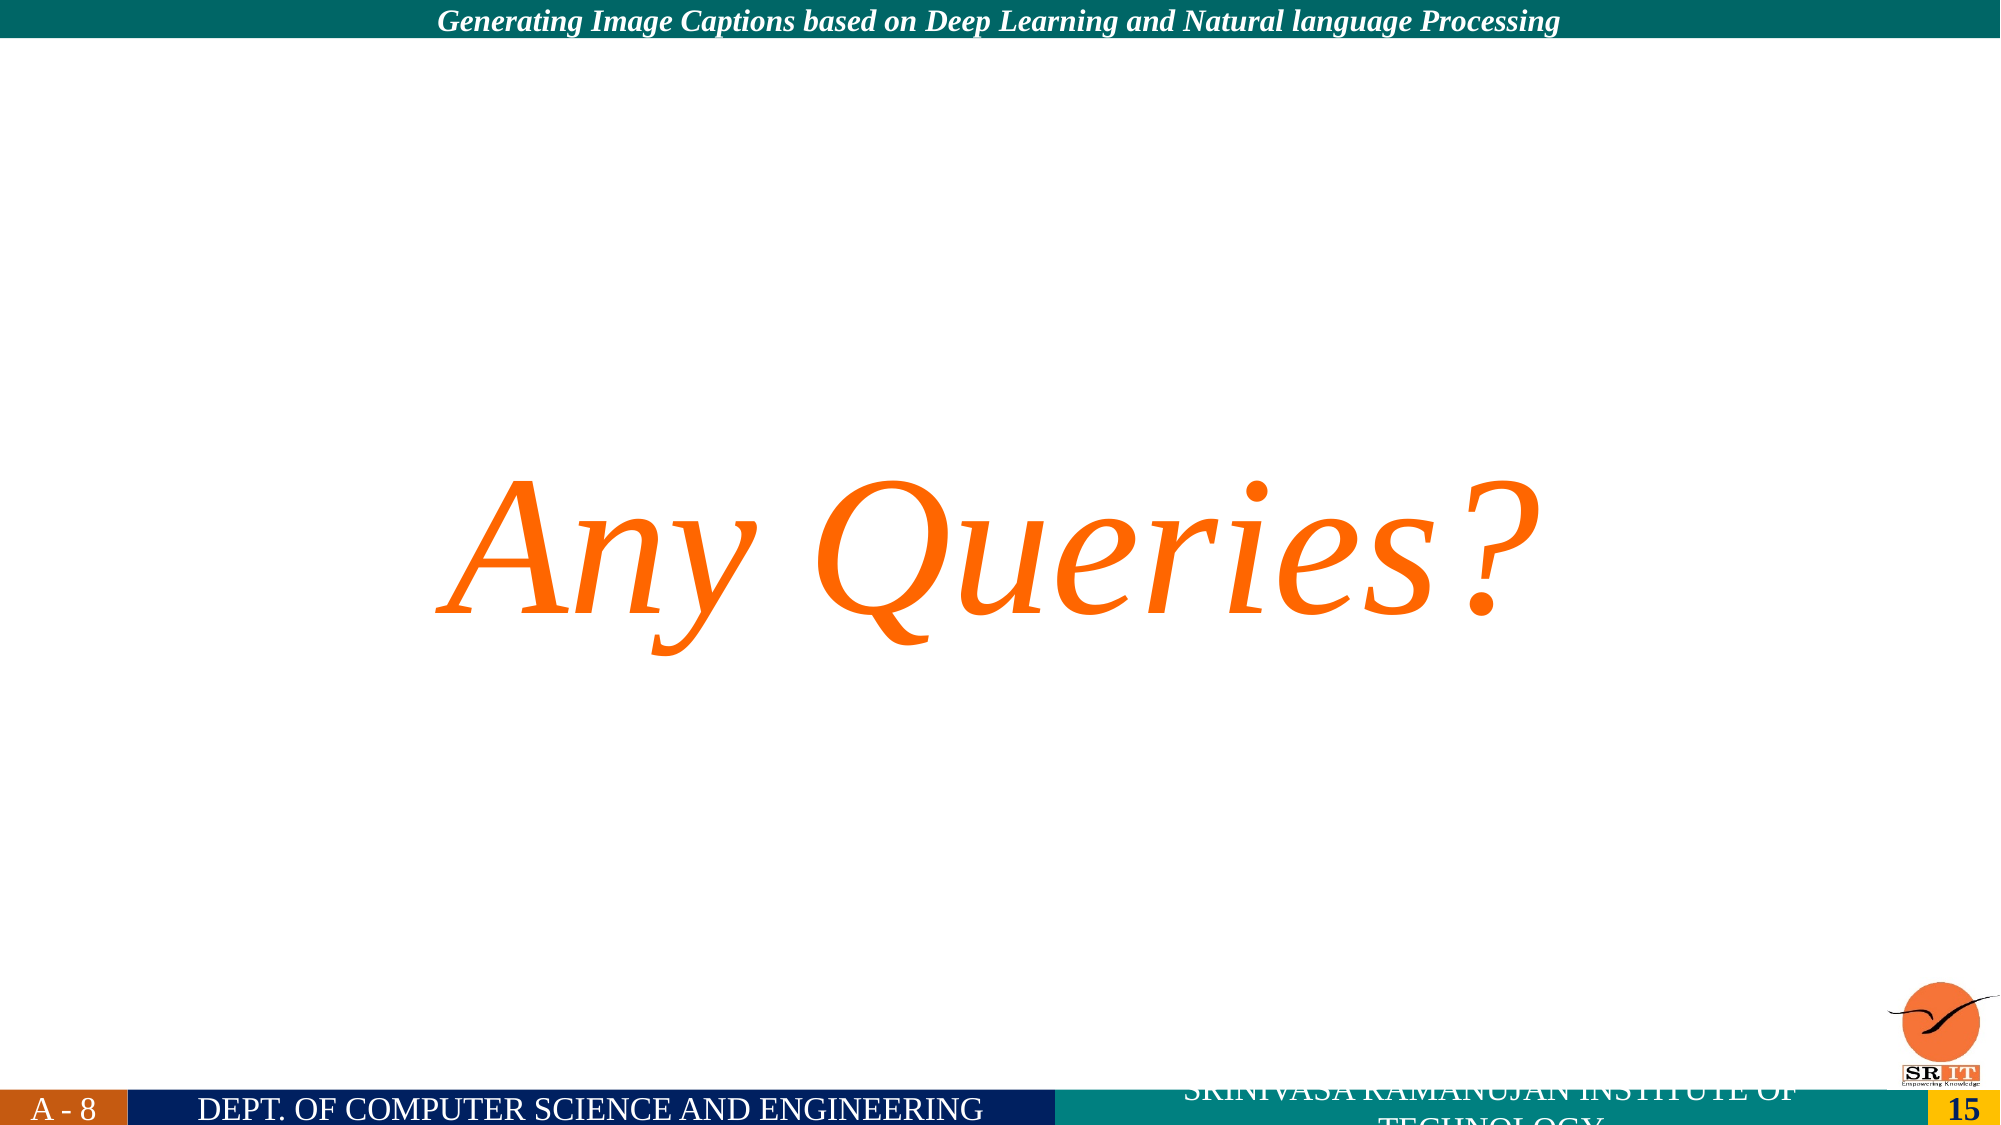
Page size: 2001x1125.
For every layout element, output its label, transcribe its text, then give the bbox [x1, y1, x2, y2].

text_box Any Queries? [431, 389, 1556, 662]
picture [1887, 977, 2000, 1090]
